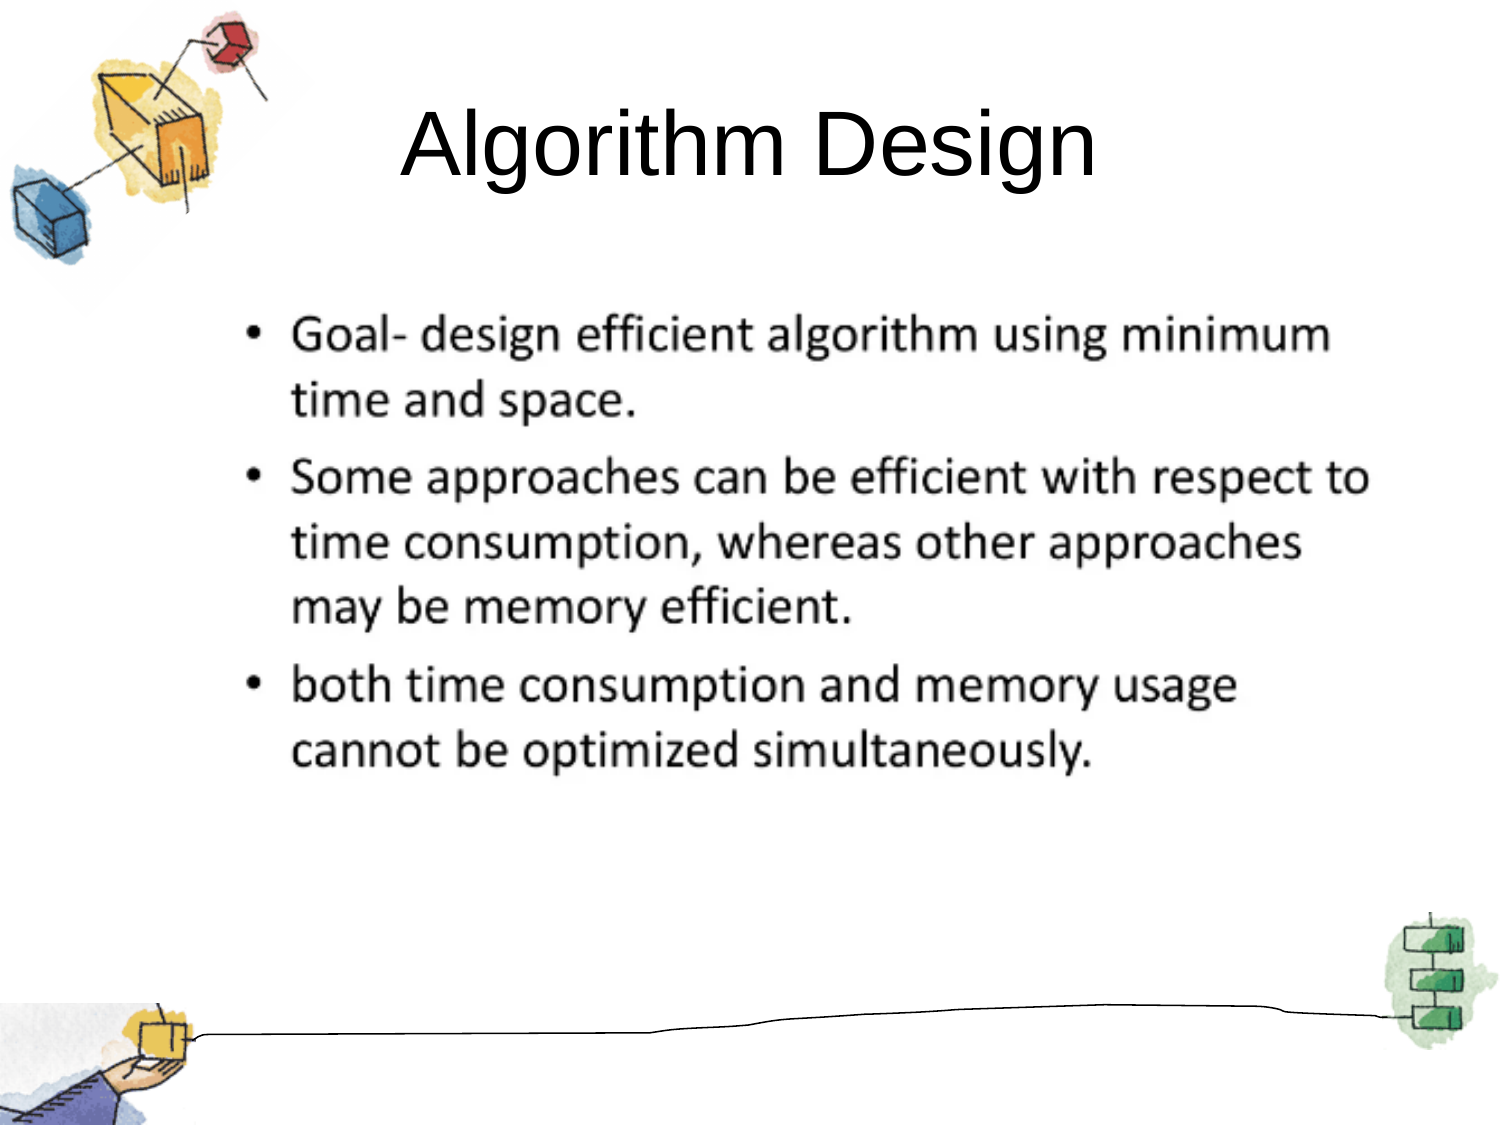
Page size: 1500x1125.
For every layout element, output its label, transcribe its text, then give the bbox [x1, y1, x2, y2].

picture [0, 1003, 196, 1125]
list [218, 299, 1401, 876]
picture [0, 85, 167, 316]
title Algorithm Design [74, 44, 1426, 233]
picture [114, 0, 274, 44]
picture [1382, 912, 1500, 1050]
